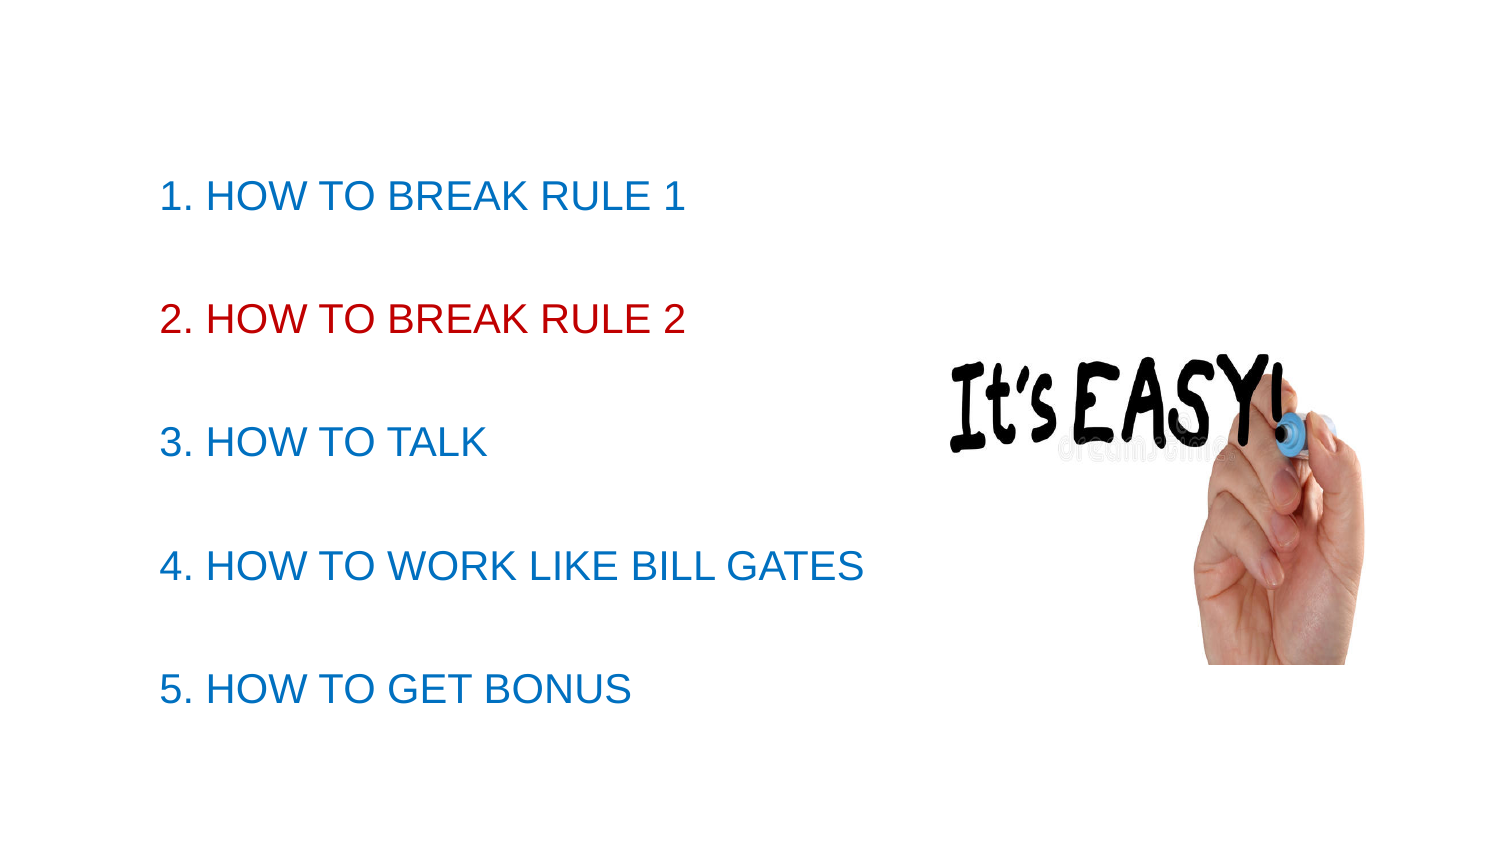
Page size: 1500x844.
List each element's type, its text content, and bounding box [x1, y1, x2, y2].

list 1. HOW TO BREAK RULE 1 2. HOW TO BREAK RULE 2 3. HOW TO TALK 4. HOW TO WORK LIKE BILL GATES 5. HOW TO GET BONUS [110, 168, 1415, 782]
picture [918, 208, 1375, 665]
